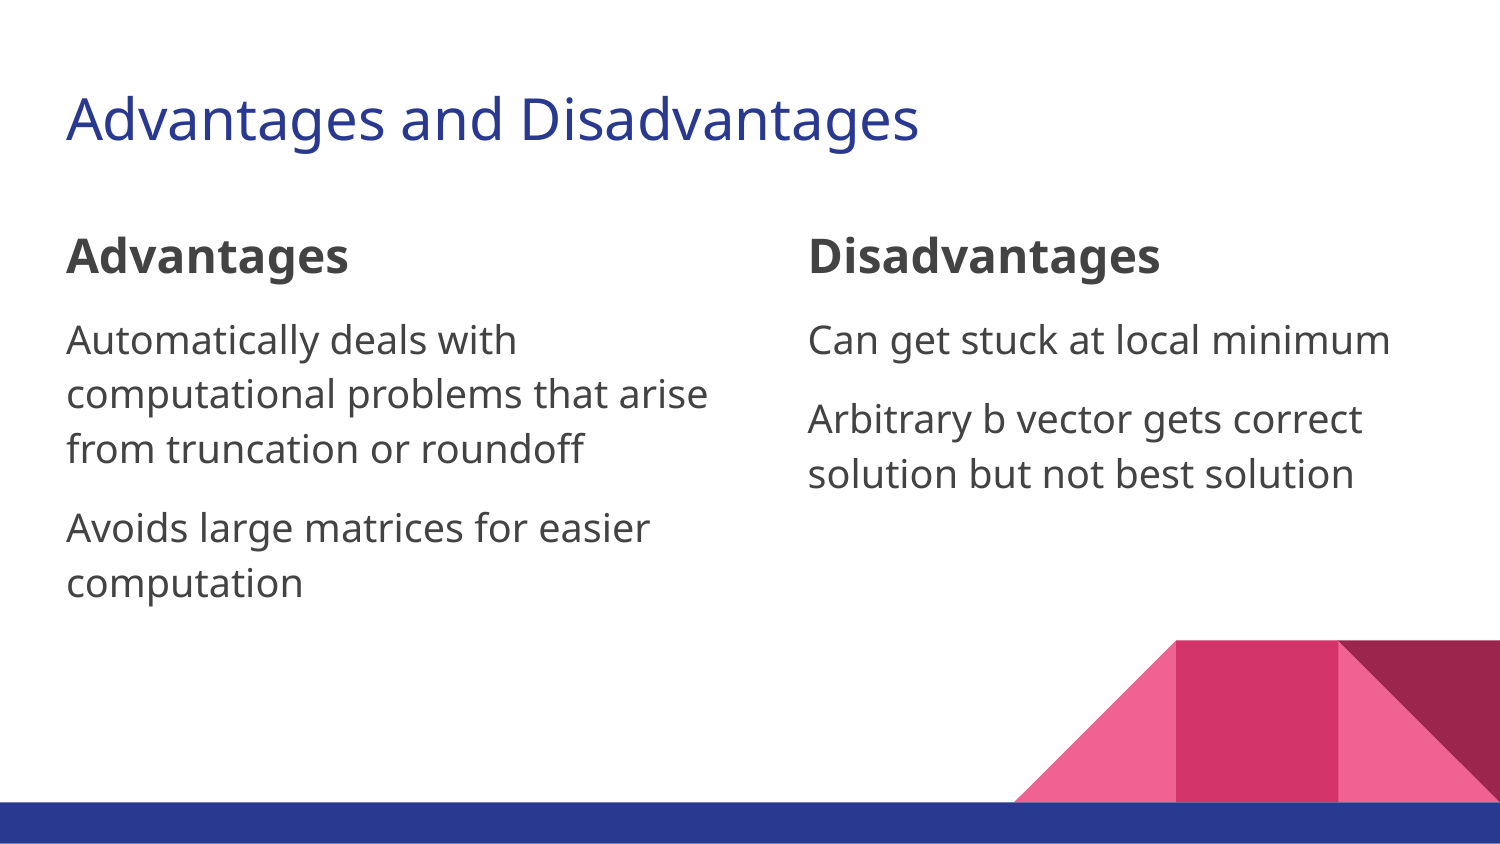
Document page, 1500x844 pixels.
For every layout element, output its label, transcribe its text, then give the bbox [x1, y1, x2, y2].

title Advantages and Disadvantages [51, 67, 1449, 167]
list Advantages Automatically deals with computational problems that arise from truncation or roundoff Avoids large matrices for easier computation [51, 201, 750, 750]
list Disadvantages Can get stuck at local minimum Arbitrary b vector gets correct solution but not best solution [792, 201, 1449, 750]
